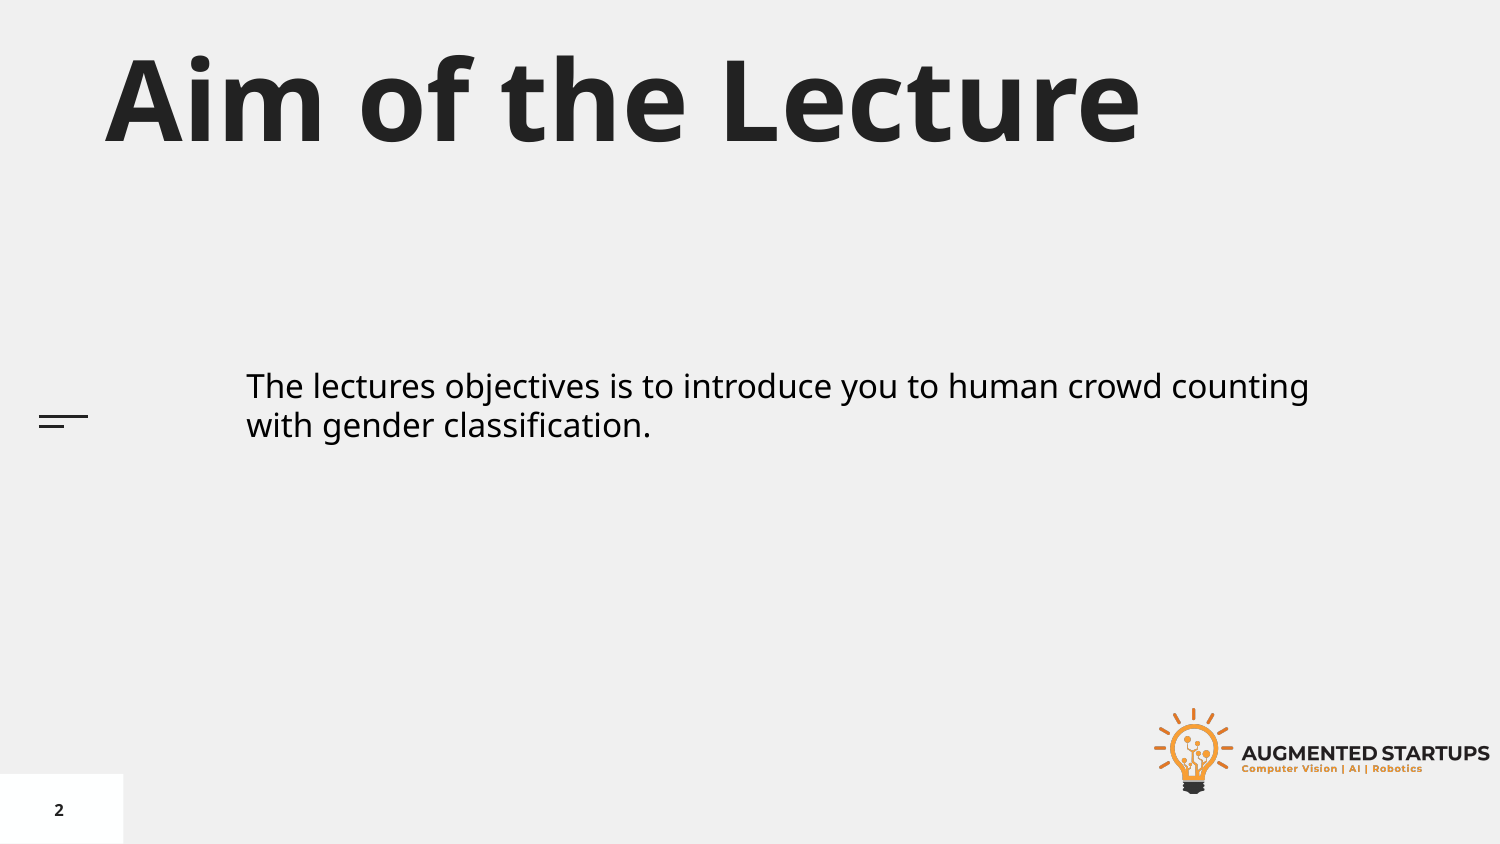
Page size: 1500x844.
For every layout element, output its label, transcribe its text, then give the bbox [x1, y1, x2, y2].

text_box 2 [45, 792, 73, 830]
title Aim of the Lecture [105, 54, 1362, 283]
text_box The lectures objectives is to introduce you to human crowd counting with gender classification. [231, 357, 1362, 452]
picture [1153, 708, 1490, 794]
